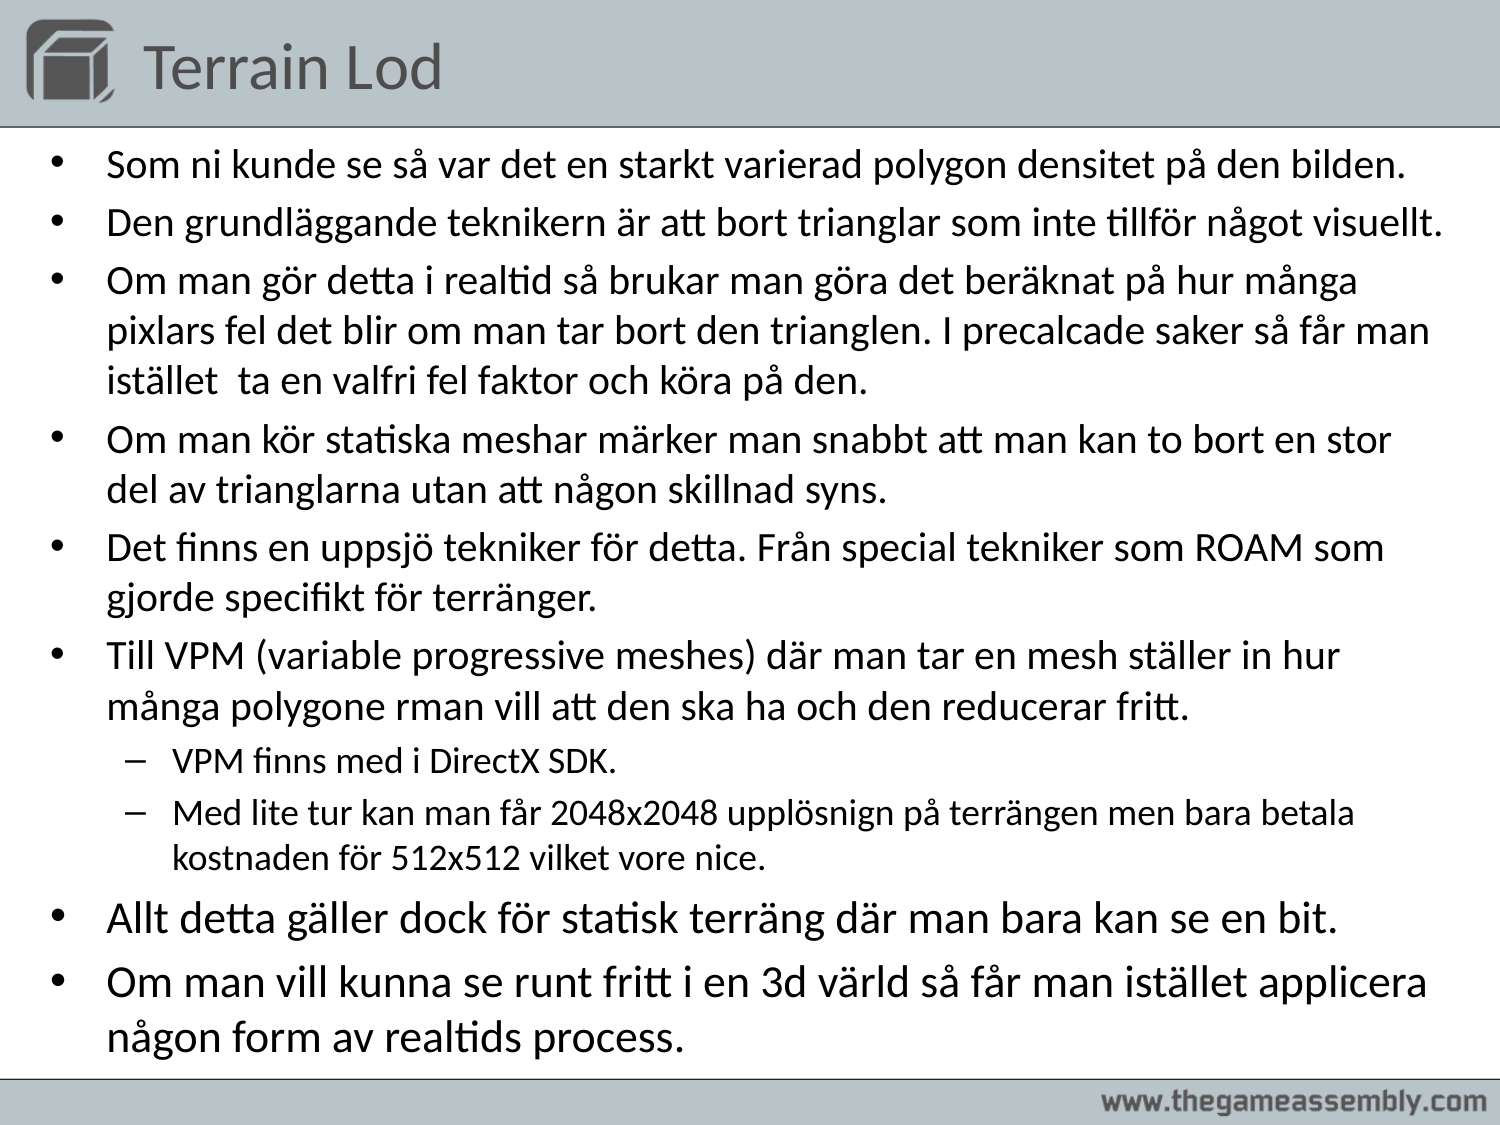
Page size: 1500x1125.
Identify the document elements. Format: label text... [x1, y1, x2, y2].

list Som ni kunde se så var det en starkt varierad polygon densitet på den bilden. Den grundläggande teknikern är att bort trianglar som inte tillför något visuellt. Om man gör detta i realtid så brukar man göra det beräknat på hur många pixlars fel det blir om man tar bort den trianglen. I precalcade saker så får man istället ta en valfri fel faktor och köra på den. Om man kör statiska meshar märker man snabbt att man kan to bort en stor del av trianglarna utan att någon skillnad syns. Det finns en uppsjö tekniker för detta. Från special tekniker som ROAM som gjorde specifikt för terränger. Till VPM (variable progressive meshes) där man tar en mesh ställer in hur många polygone rman vill att den ska ha och den reducerar fritt. VPM finns med i DirectX SDK. Med lite tur kan man får 2048x2048 upplösnign på terrängen men bara betala kostnaden för 512x512 vilket vore nice. Allt detta gäller dock för statisk terräng där man bara kan se en bit. Om man vill kunna se runt fritt i en 3d värld så får man istället applicera någon form av realtids process. [35, 128, 1465, 1079]
picture [0, 0, 1500, 1125]
title Terrain Lod [128, 0, 1500, 126]
